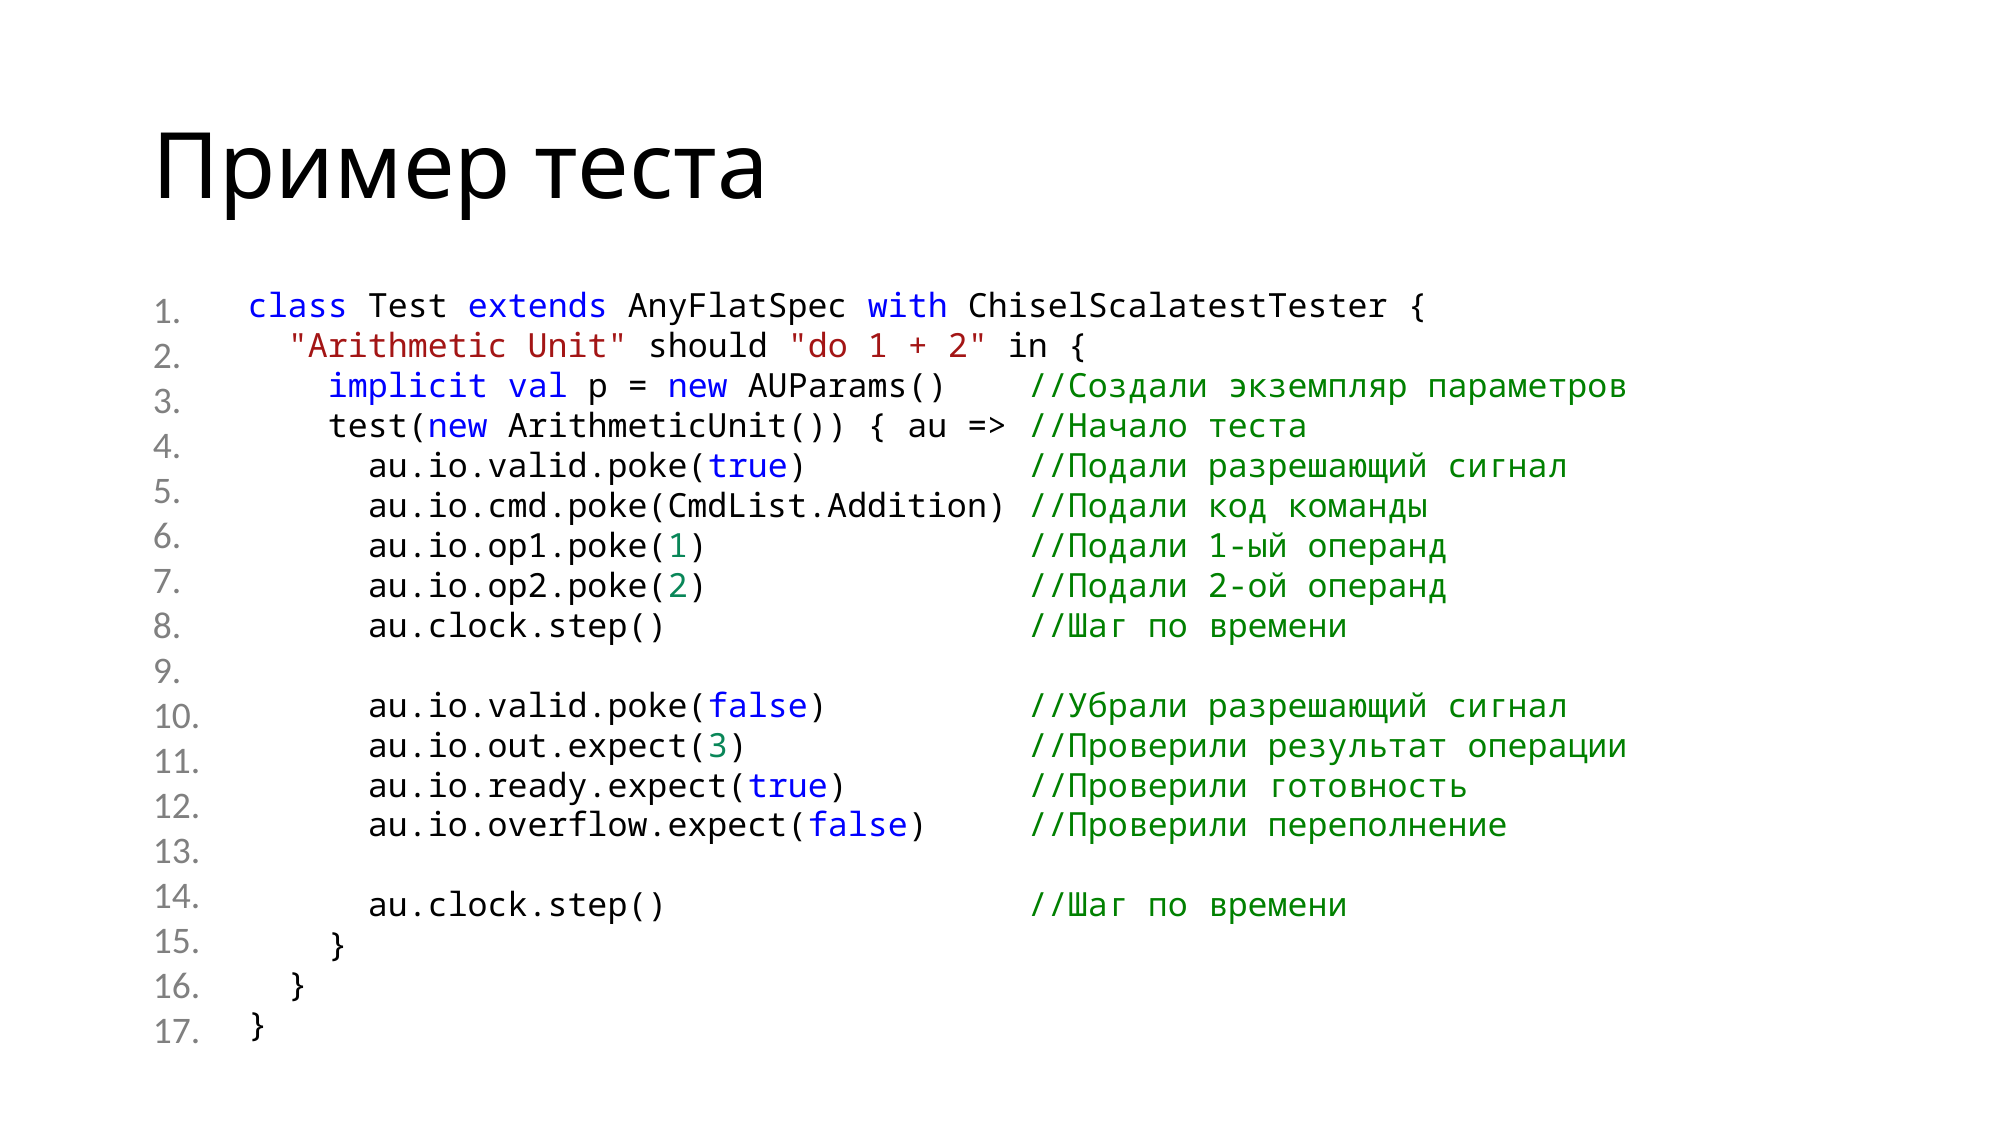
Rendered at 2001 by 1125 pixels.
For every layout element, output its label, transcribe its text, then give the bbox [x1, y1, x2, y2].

title Пример теста [137, 59, 1863, 277]
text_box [137, 277, 1959, 1106]
